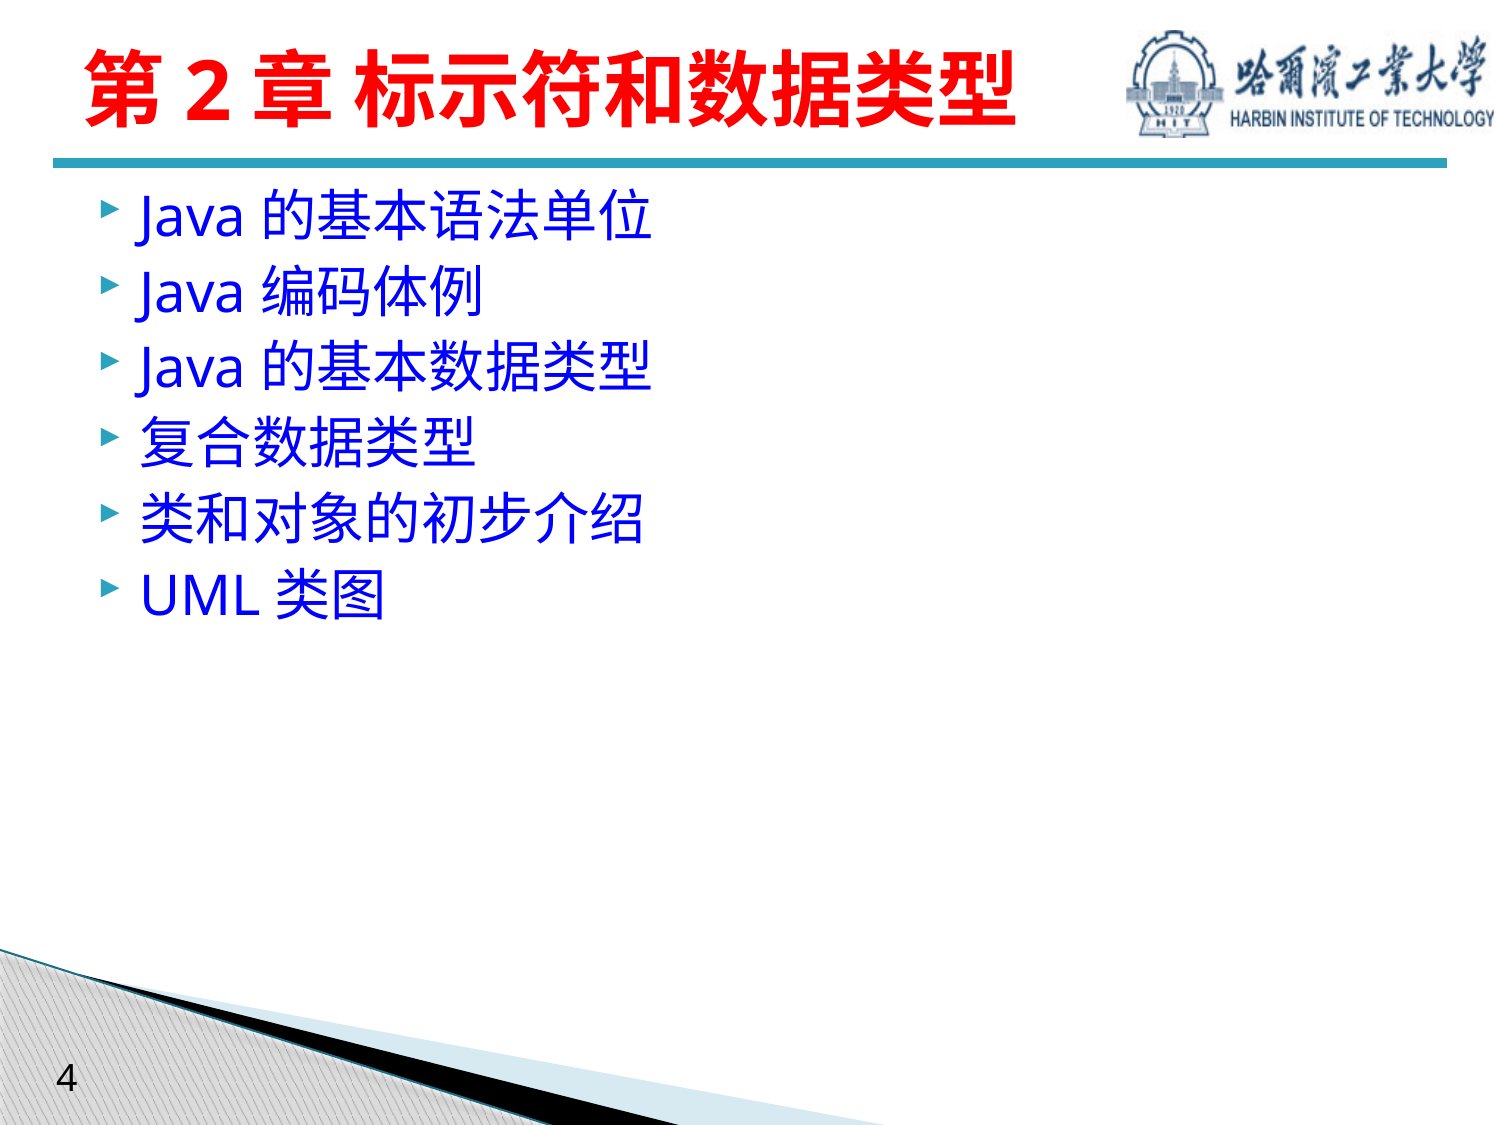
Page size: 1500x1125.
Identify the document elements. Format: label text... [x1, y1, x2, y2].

title 第2章 标示符和数据类型 [66, 23, 1417, 152]
list Java的基本语法单位 Java编码体例 Java的基本数据类型 复合数据类型 类和对象的初步介绍 UML类图 [64, 172, 1415, 998]
picture [1417, 30, 1495, 138]
